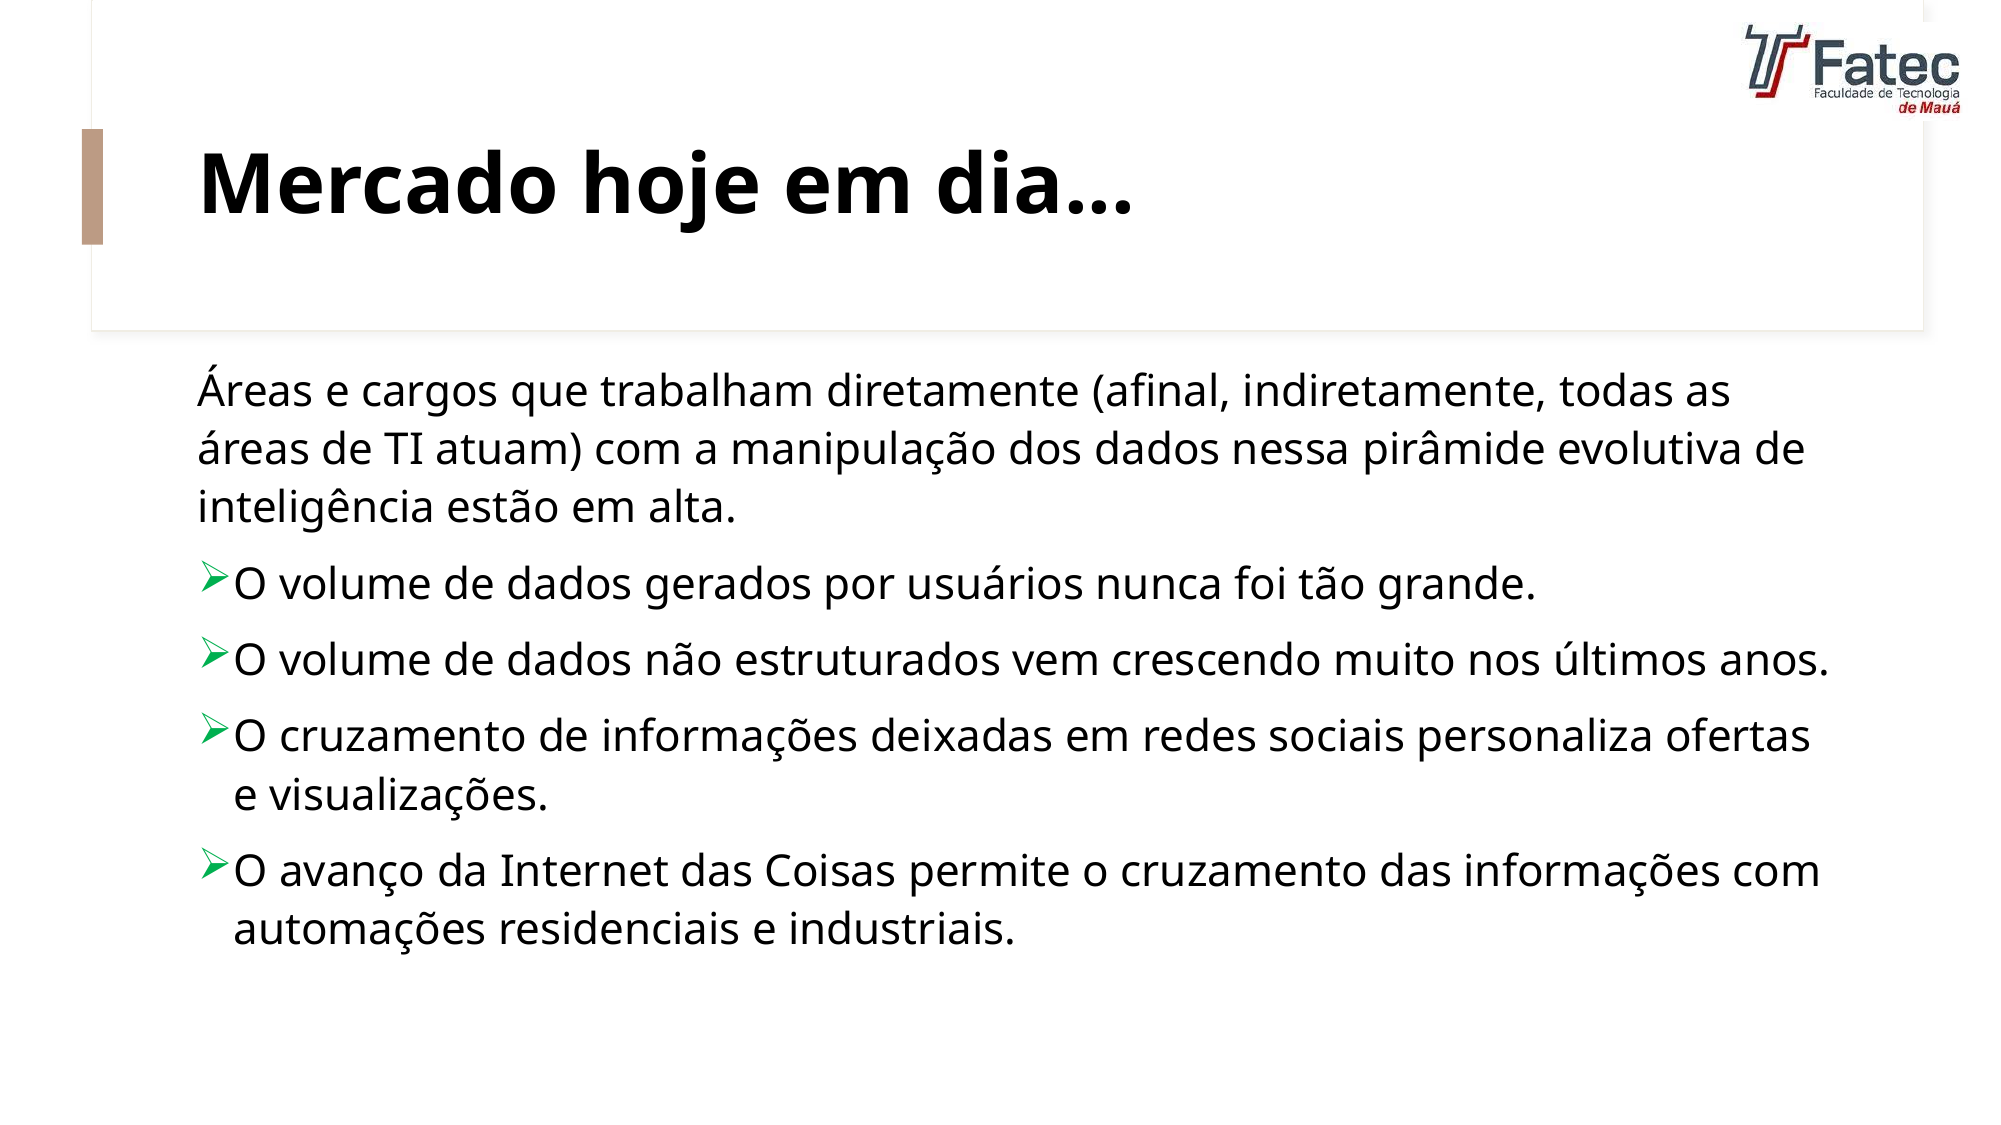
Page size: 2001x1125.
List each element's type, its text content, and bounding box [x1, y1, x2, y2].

picture [1733, 22, 1968, 121]
title Mercado hoje em dia... [183, 90, 1851, 284]
list Áreas e cargos que trabalham diretamente (afinal, indiretamente, todas as áreas de TI atuam) com a manipulação dos dados nessa pirâmide evolutiva de inteligência estão em alta. O volume de dados gerados por usuários nunca foi tão grande. O volume de dados não estruturados vem crescendo muito nos últimos anos. O cruzamento de informações deixadas em redes sociais personaliza ofertas e visualizações. O avanço da Internet das Coisas permite o cruzamento das informações com automações residenciais e industriais. [183, 350, 1851, 1013]
